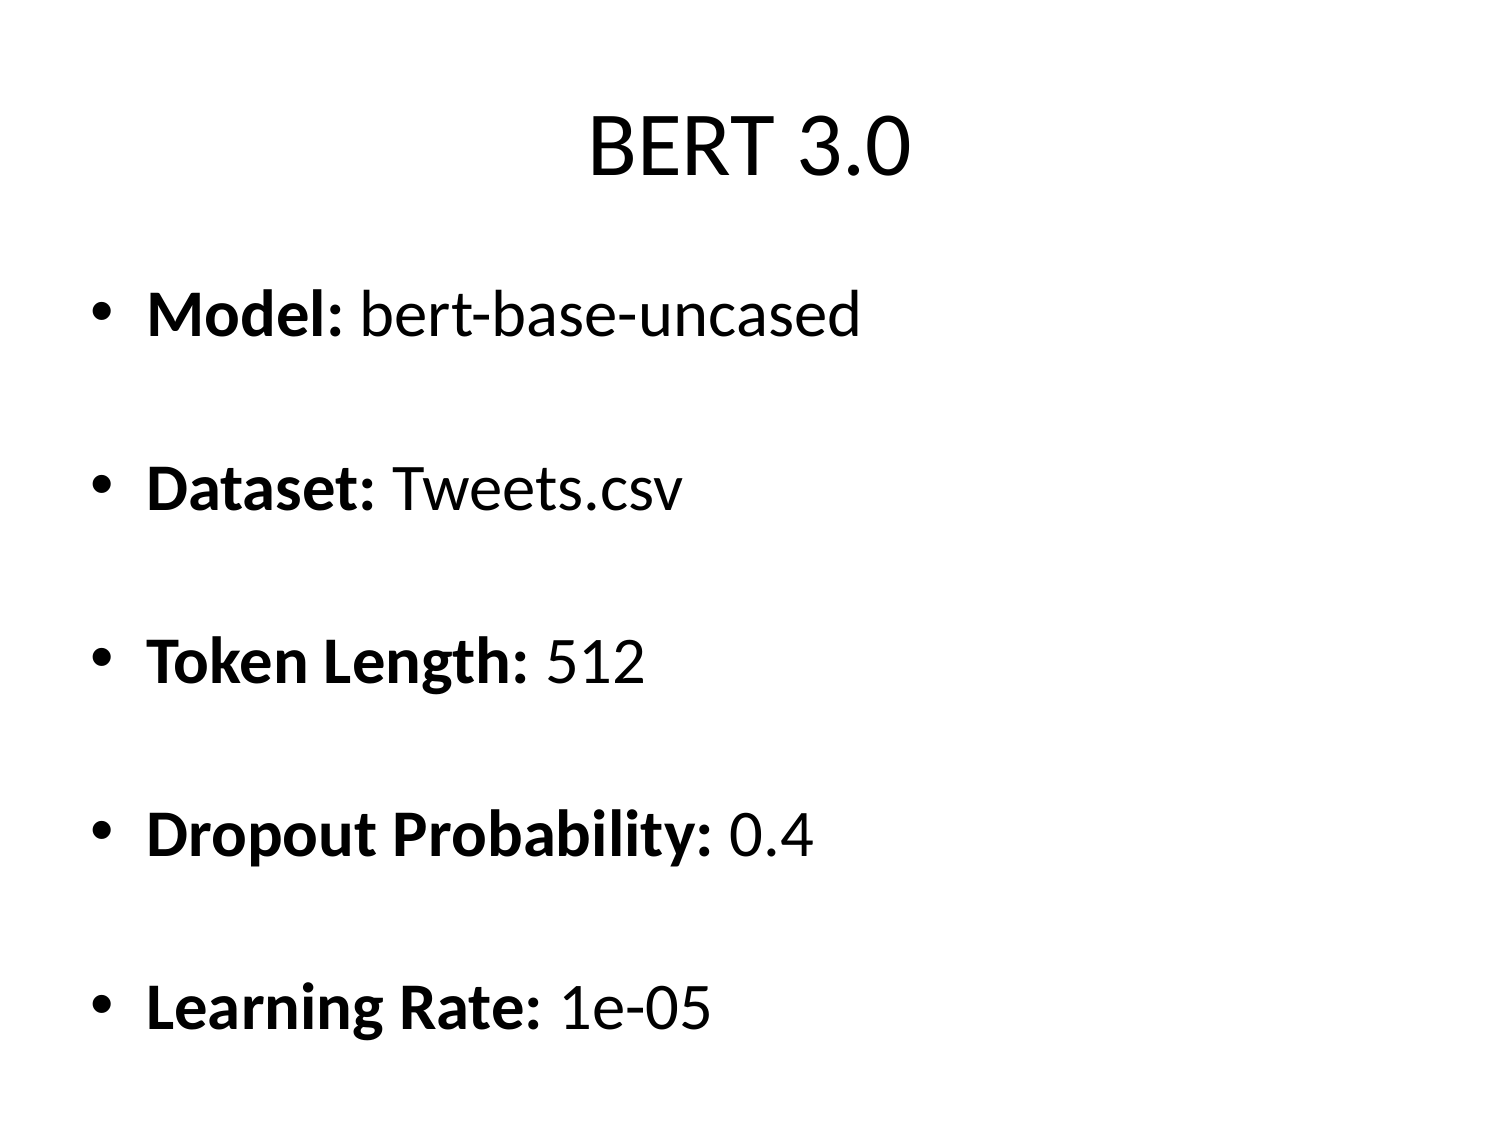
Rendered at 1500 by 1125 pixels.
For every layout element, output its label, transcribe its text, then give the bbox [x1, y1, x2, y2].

list Model: bert-base-uncased Dataset: Tweets.csv Token Length: 512 Dropout Probability: 0.4 Learning Rate: 1e-05 [75, 262, 1425, 1005]
title BERT 3.0 [75, 45, 1425, 233]
